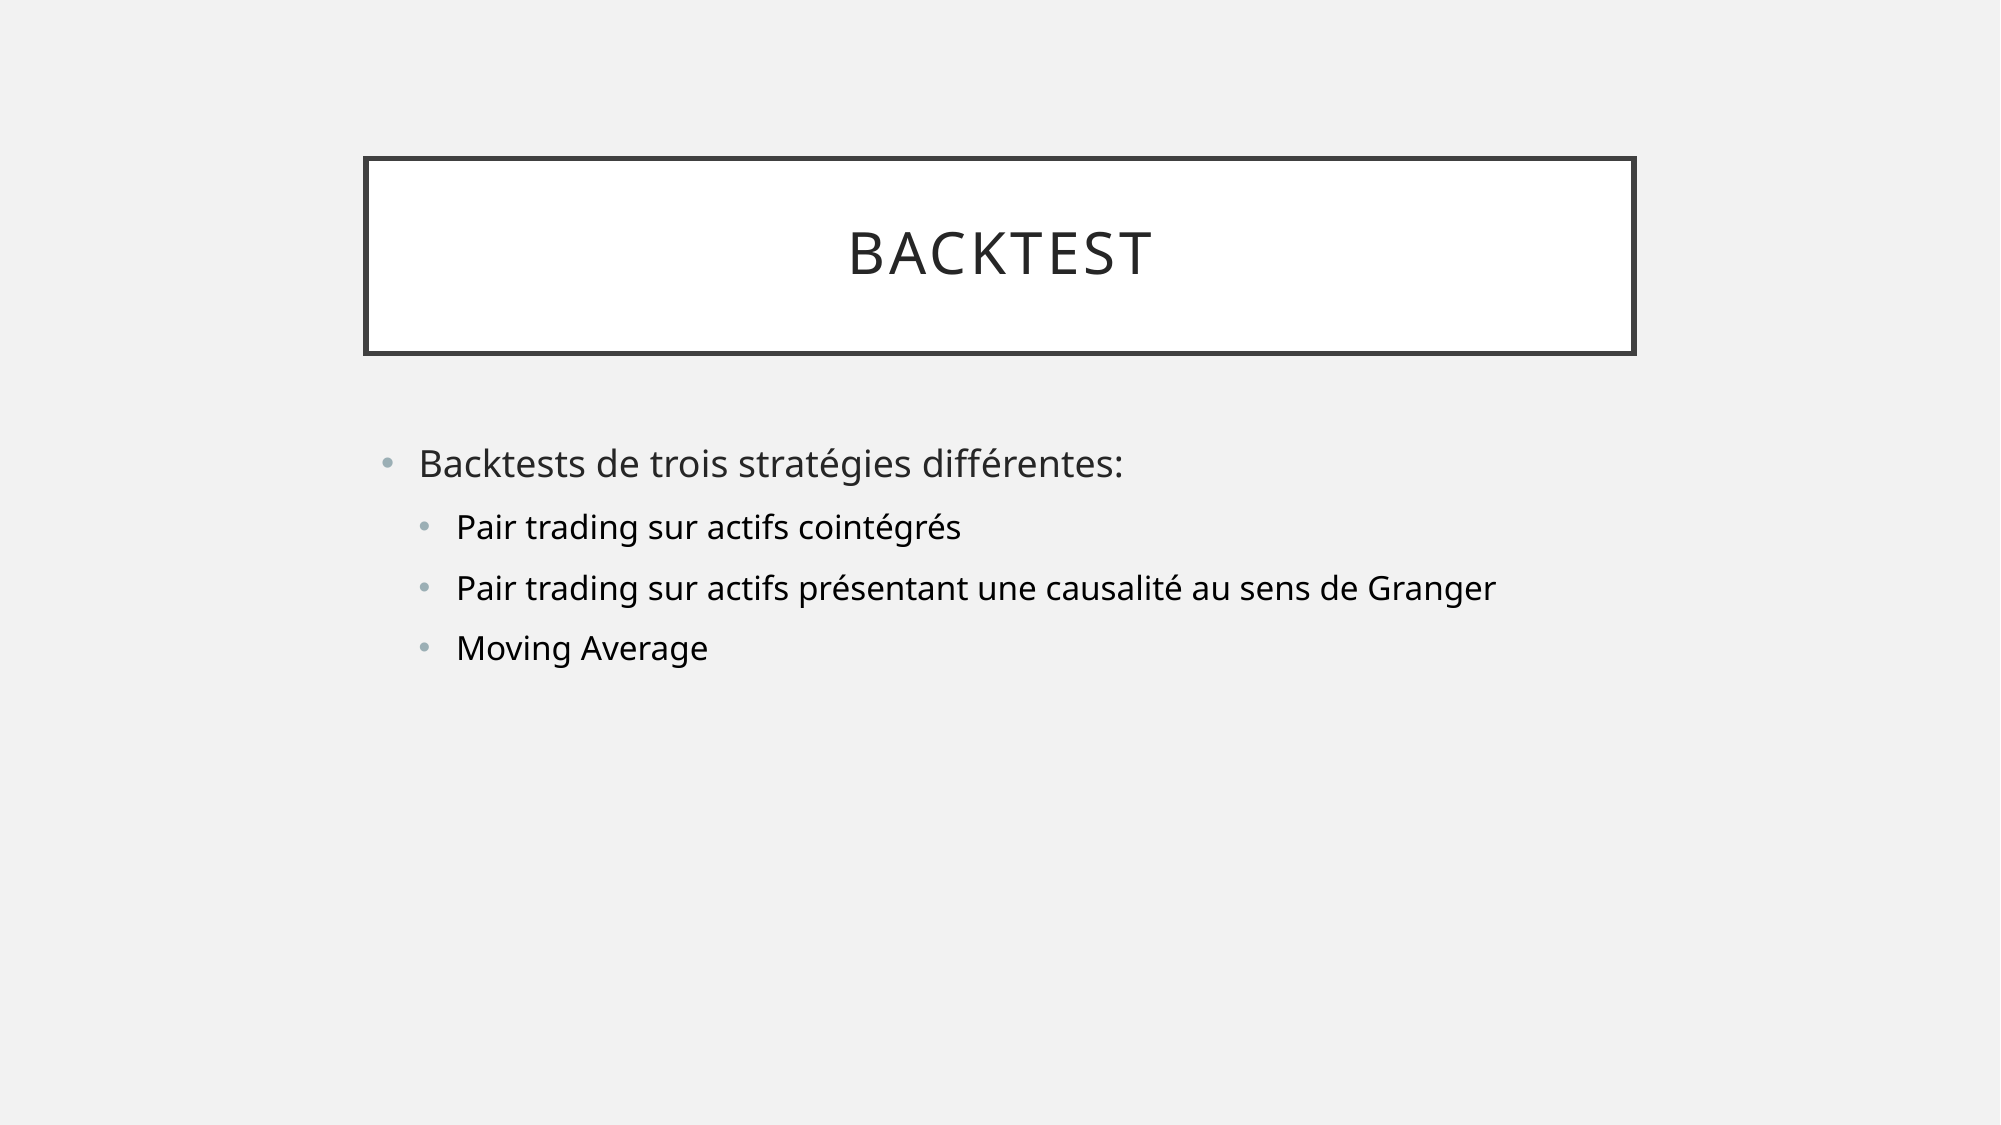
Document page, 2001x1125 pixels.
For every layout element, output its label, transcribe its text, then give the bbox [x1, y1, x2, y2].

list Backtests de trois stratégies différentes: Pair trading sur actifs cointégrés Pair trading sur actifs présentant une causalité au sens de Granger Moving Average [366, 432, 1634, 942]
title Backtest [363, 156, 1637, 356]
